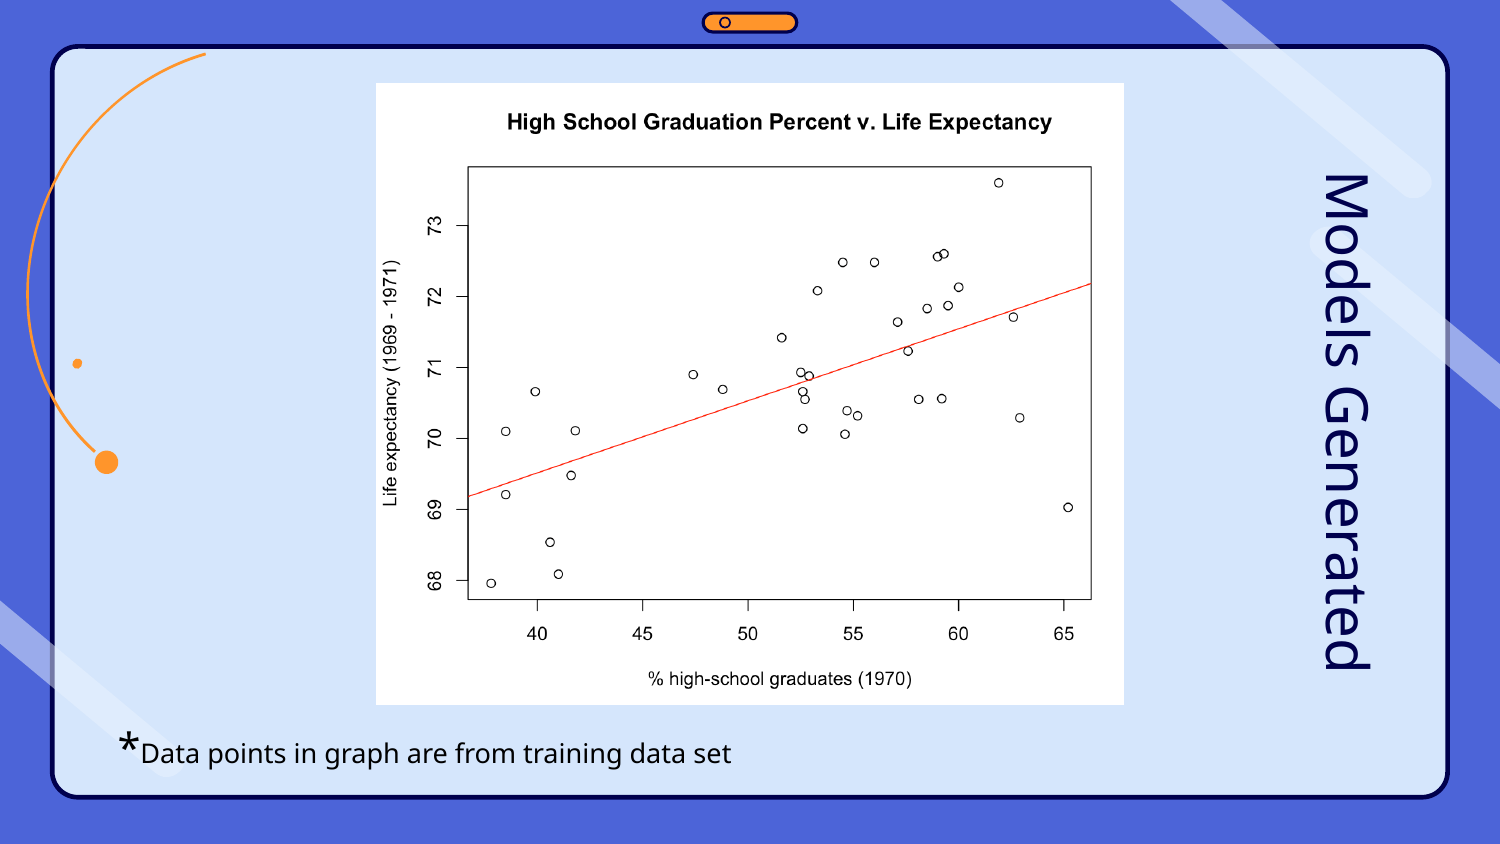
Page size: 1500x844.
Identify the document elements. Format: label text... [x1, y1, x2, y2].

picture [376, 83, 1124, 706]
title Models Generated [1305, 111, 1400, 733]
text_box *Data points in graph are from training data set [102, 706, 1398, 787]
